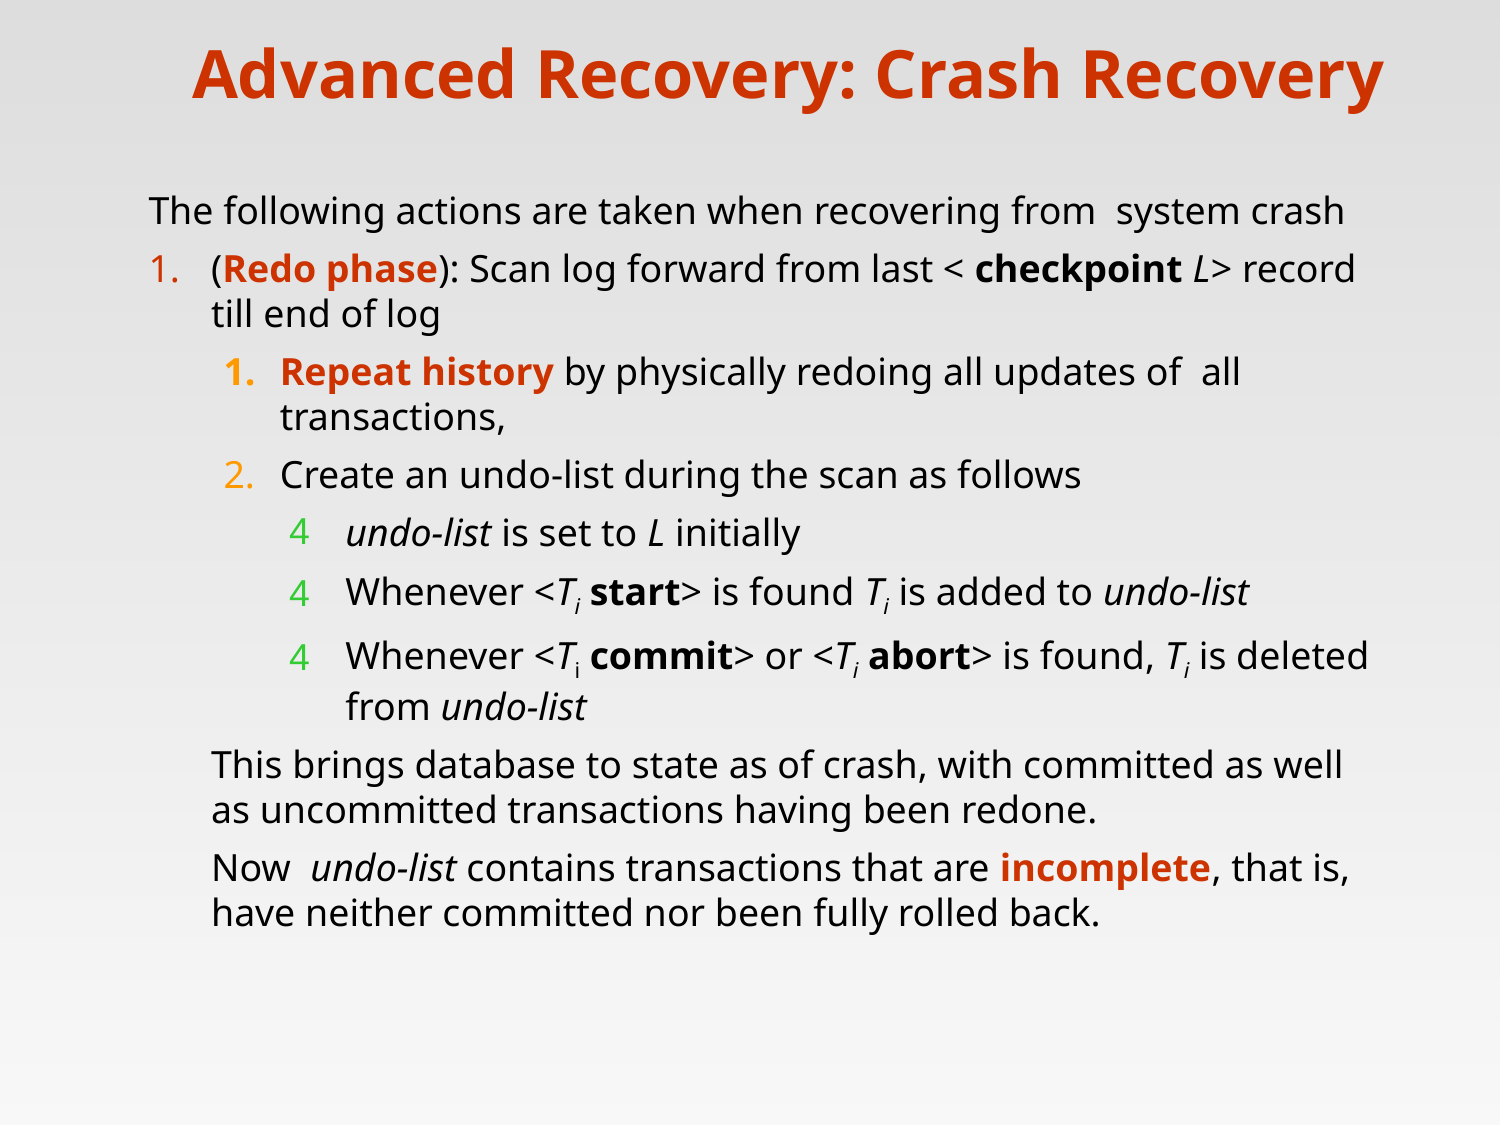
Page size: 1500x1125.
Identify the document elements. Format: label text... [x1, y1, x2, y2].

title Advanced Recovery: Crash Recovery [126, 19, 1451, 120]
list The following actions are taken when recovering from system crash (Redo phase): Scan log forward from last < checkpoint L> record till end of log Repeat history by physically redoing all updates of all transactions, Create an undo-list during the scan as follows undo-list is set to L initially Whenever <Ti start> is found Ti is added to undo-list Whenever <Ti commit> or <Ti abort> is found, Ti is deleted from undo-list This brings database to state as of crash, with committed as well as uncommitted transactions having been redone. Now undo-list contains transactions that are incomplete, that is, have neither committed nor been fully rolled back. [133, 179, 1391, 984]
